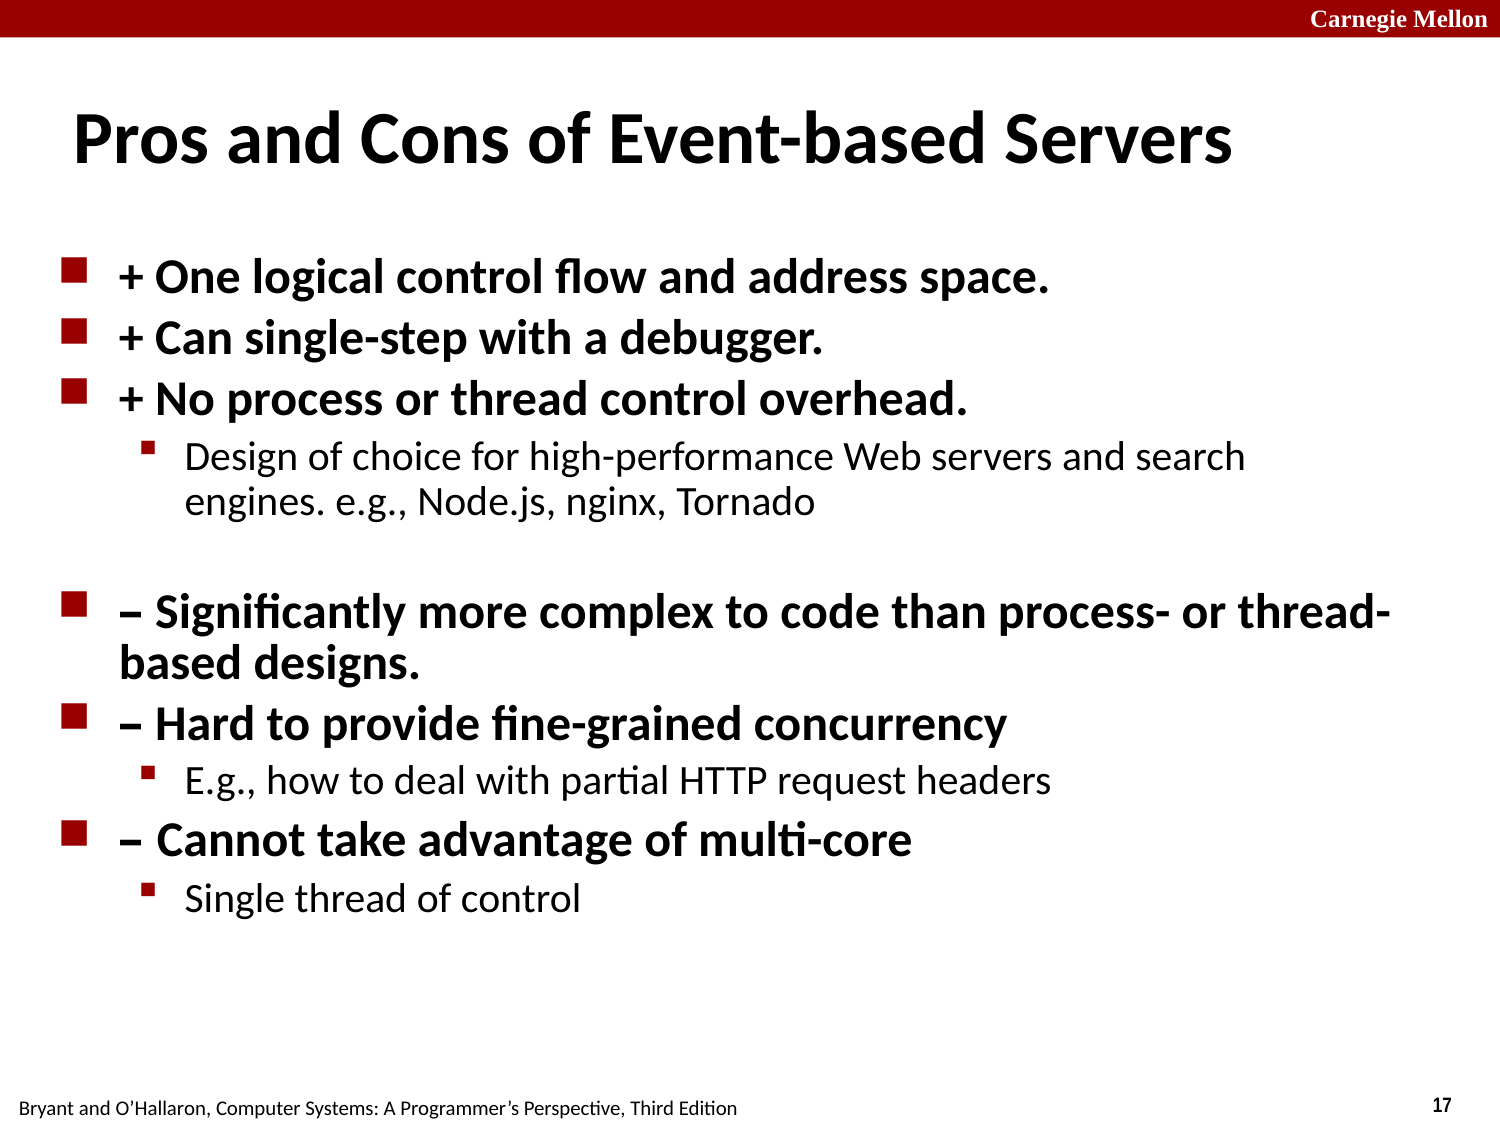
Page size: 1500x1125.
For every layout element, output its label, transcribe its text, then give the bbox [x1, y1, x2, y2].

title Pros and Cons of Event-based Servers [58, 71, 1305, 197]
list + One logical control flow and address space. + Can single-step with a debugger. + No process or thread control overhead. Design of choice for high-performance Web servers and search engines. e.g., Node.js, nginx, Tornado – Significantly more complex to code than process- or thread-based designs. – Hard to provide fine-grained concurrency E.g., how to deal with partial HTTP request headers – Cannot take advantage of multi-core Single thread of control [47, 245, 1411, 1103]
